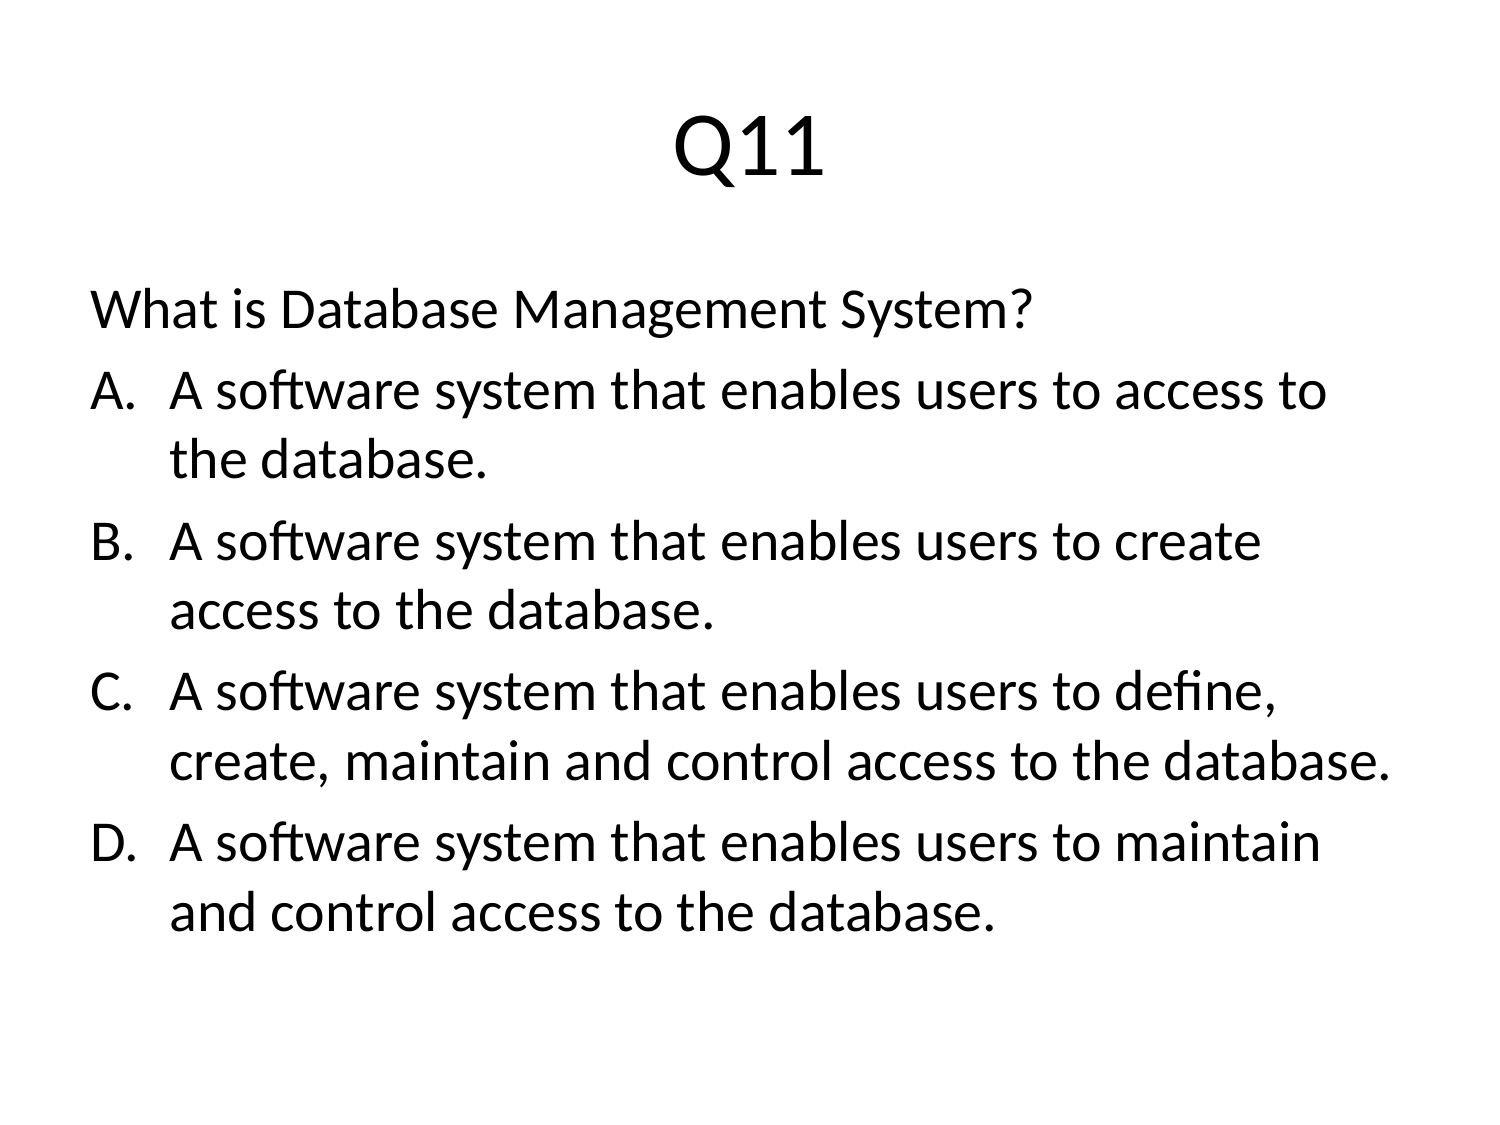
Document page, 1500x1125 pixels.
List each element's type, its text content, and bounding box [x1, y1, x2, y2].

title Q11 [75, 45, 1425, 233]
list What is Database Management System? A software system that enables users to access to the database. A software system that enables users to create access to the database. A software system that enables users to define, create, maintain and control access to the database. A software system that enables users to maintain and control access to the database. [75, 262, 1425, 1005]
